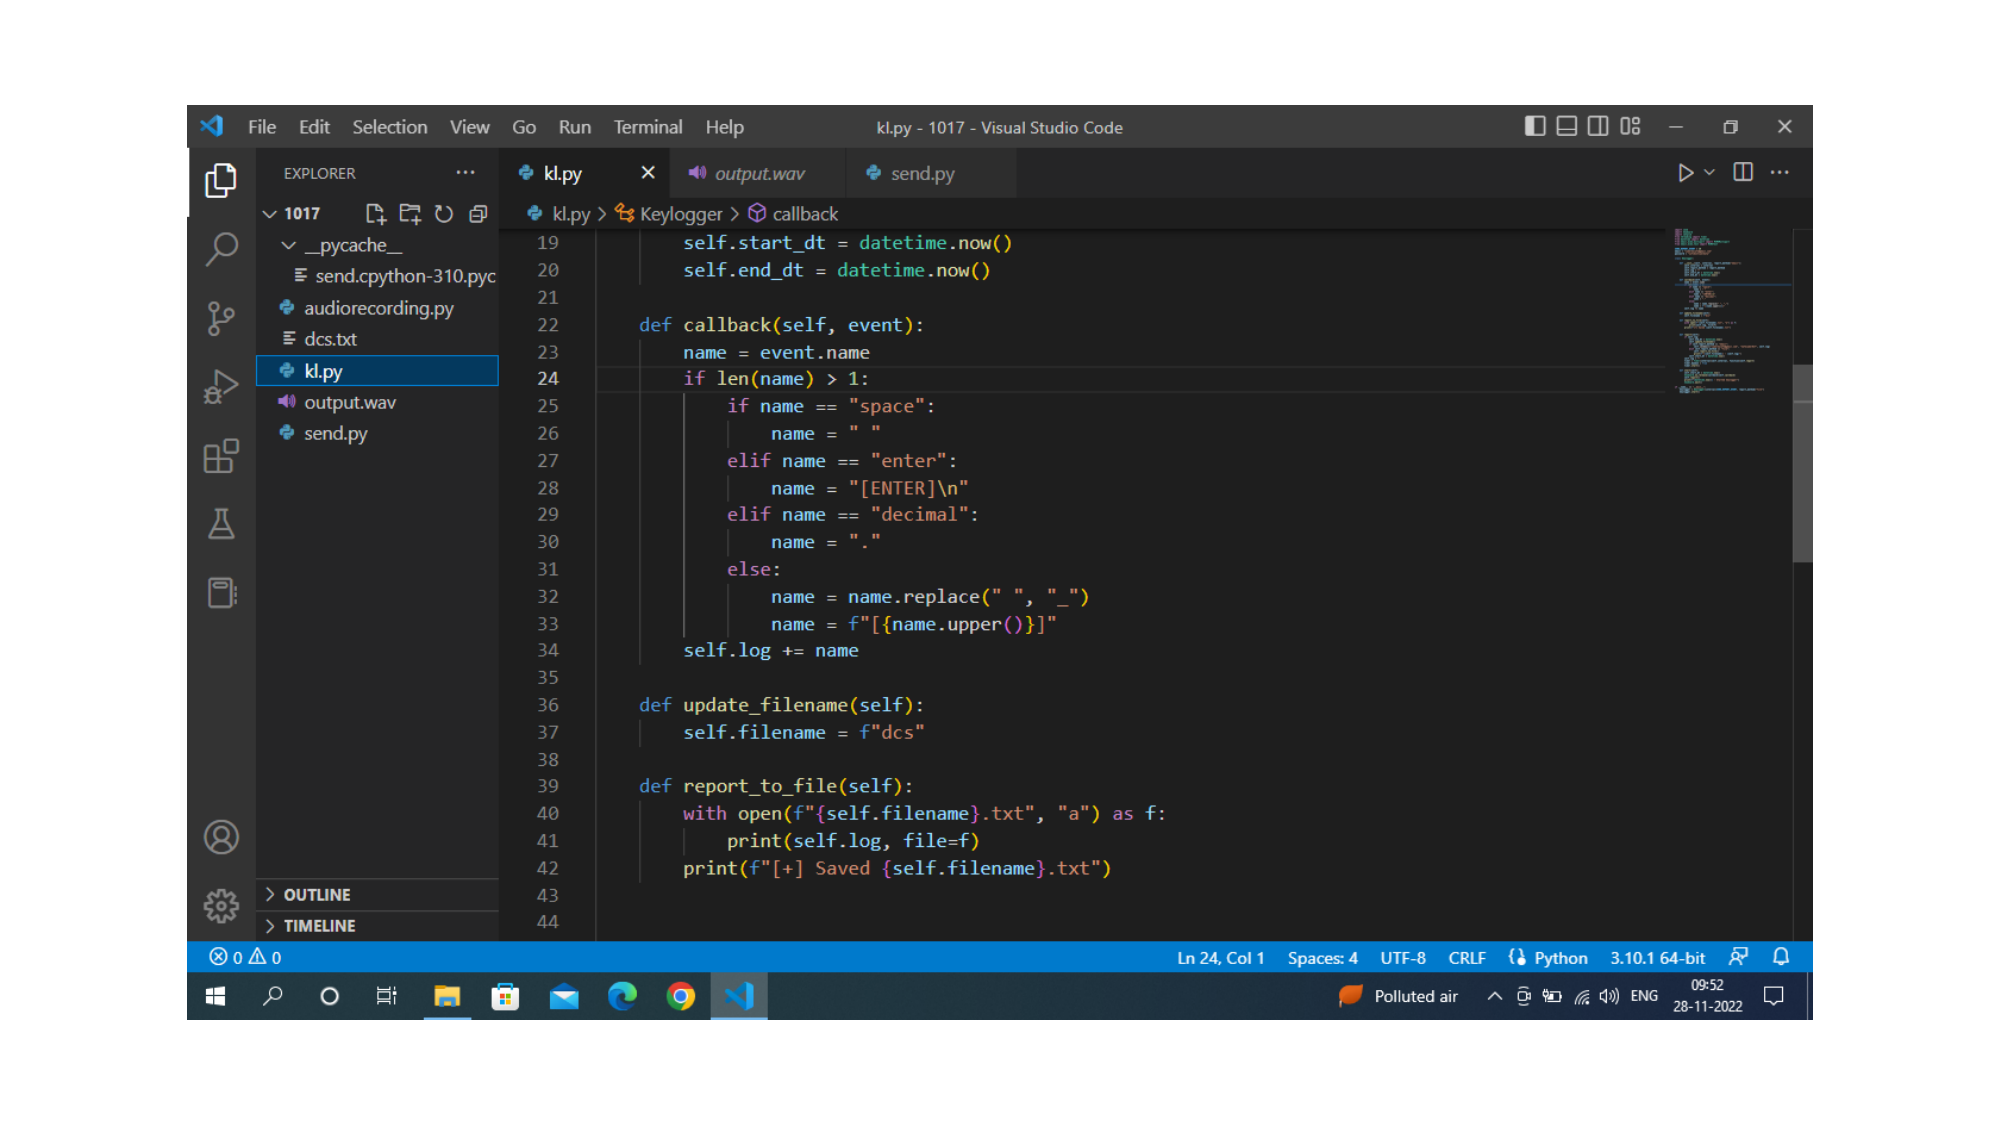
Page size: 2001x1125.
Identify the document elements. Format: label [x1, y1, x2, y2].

picture [187, 105, 1813, 1020]
